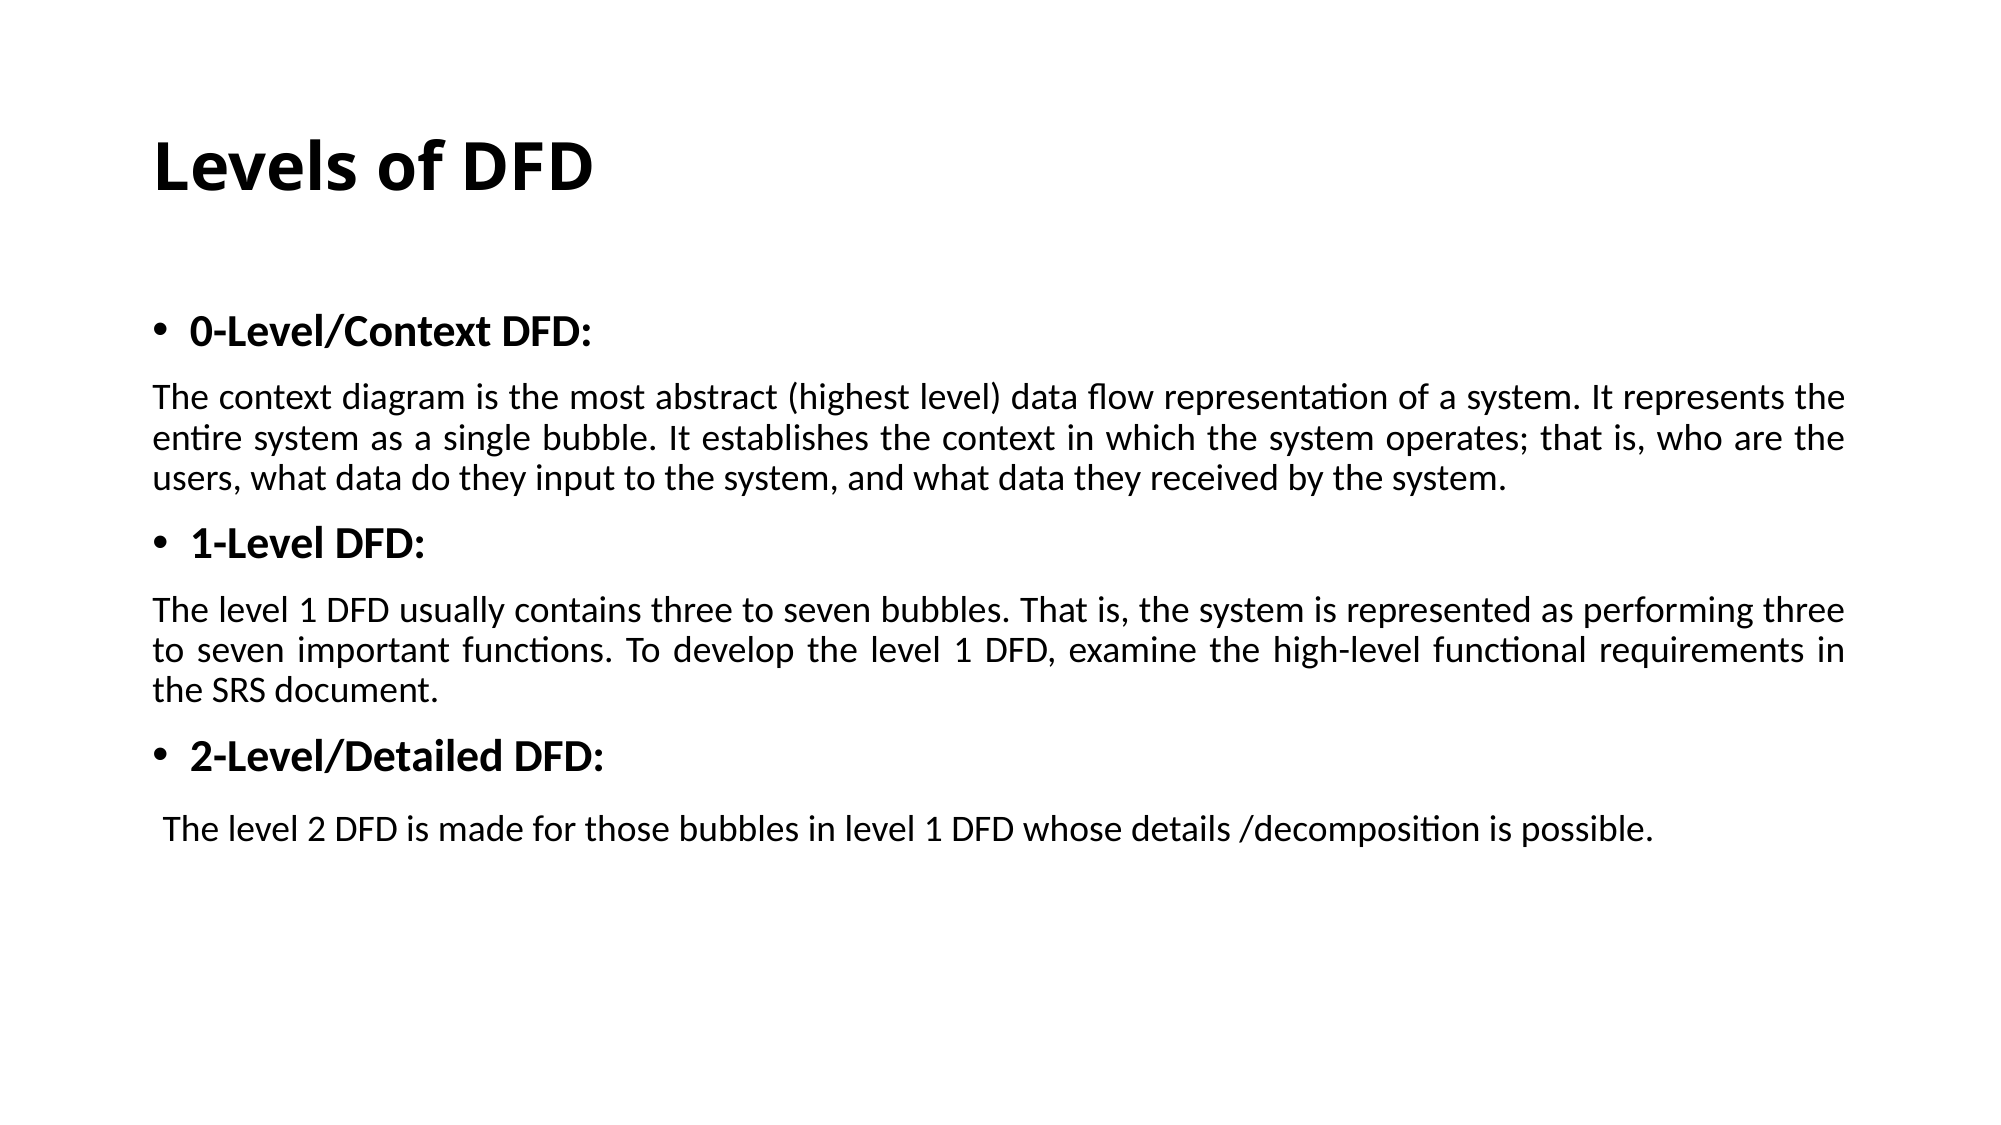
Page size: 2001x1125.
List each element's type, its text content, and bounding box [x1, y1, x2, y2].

list 0-Level/Context DFD: The context diagram is the most abstract (highest level) data flow representation of a system. It represents the entire system as a single bubble. It establishes the context in which the system operates; that is, who are the users, what data do they input to the system, and what data they received by the system. 1-Level DFD: The level 1 DFD usually contains three to seven bubbles. That is, the system is represented as performing three to seven important functions. To develop the level 1 DFD, examine the high-level functional requirements in the SRS document. 2-Level/Detailed DFD: The level 2 DFD is made for those bubbles in level 1 DFD whose details /decomposition is possible. [137, 299, 1863, 1014]
title Levels of DFD [137, 59, 1863, 278]
